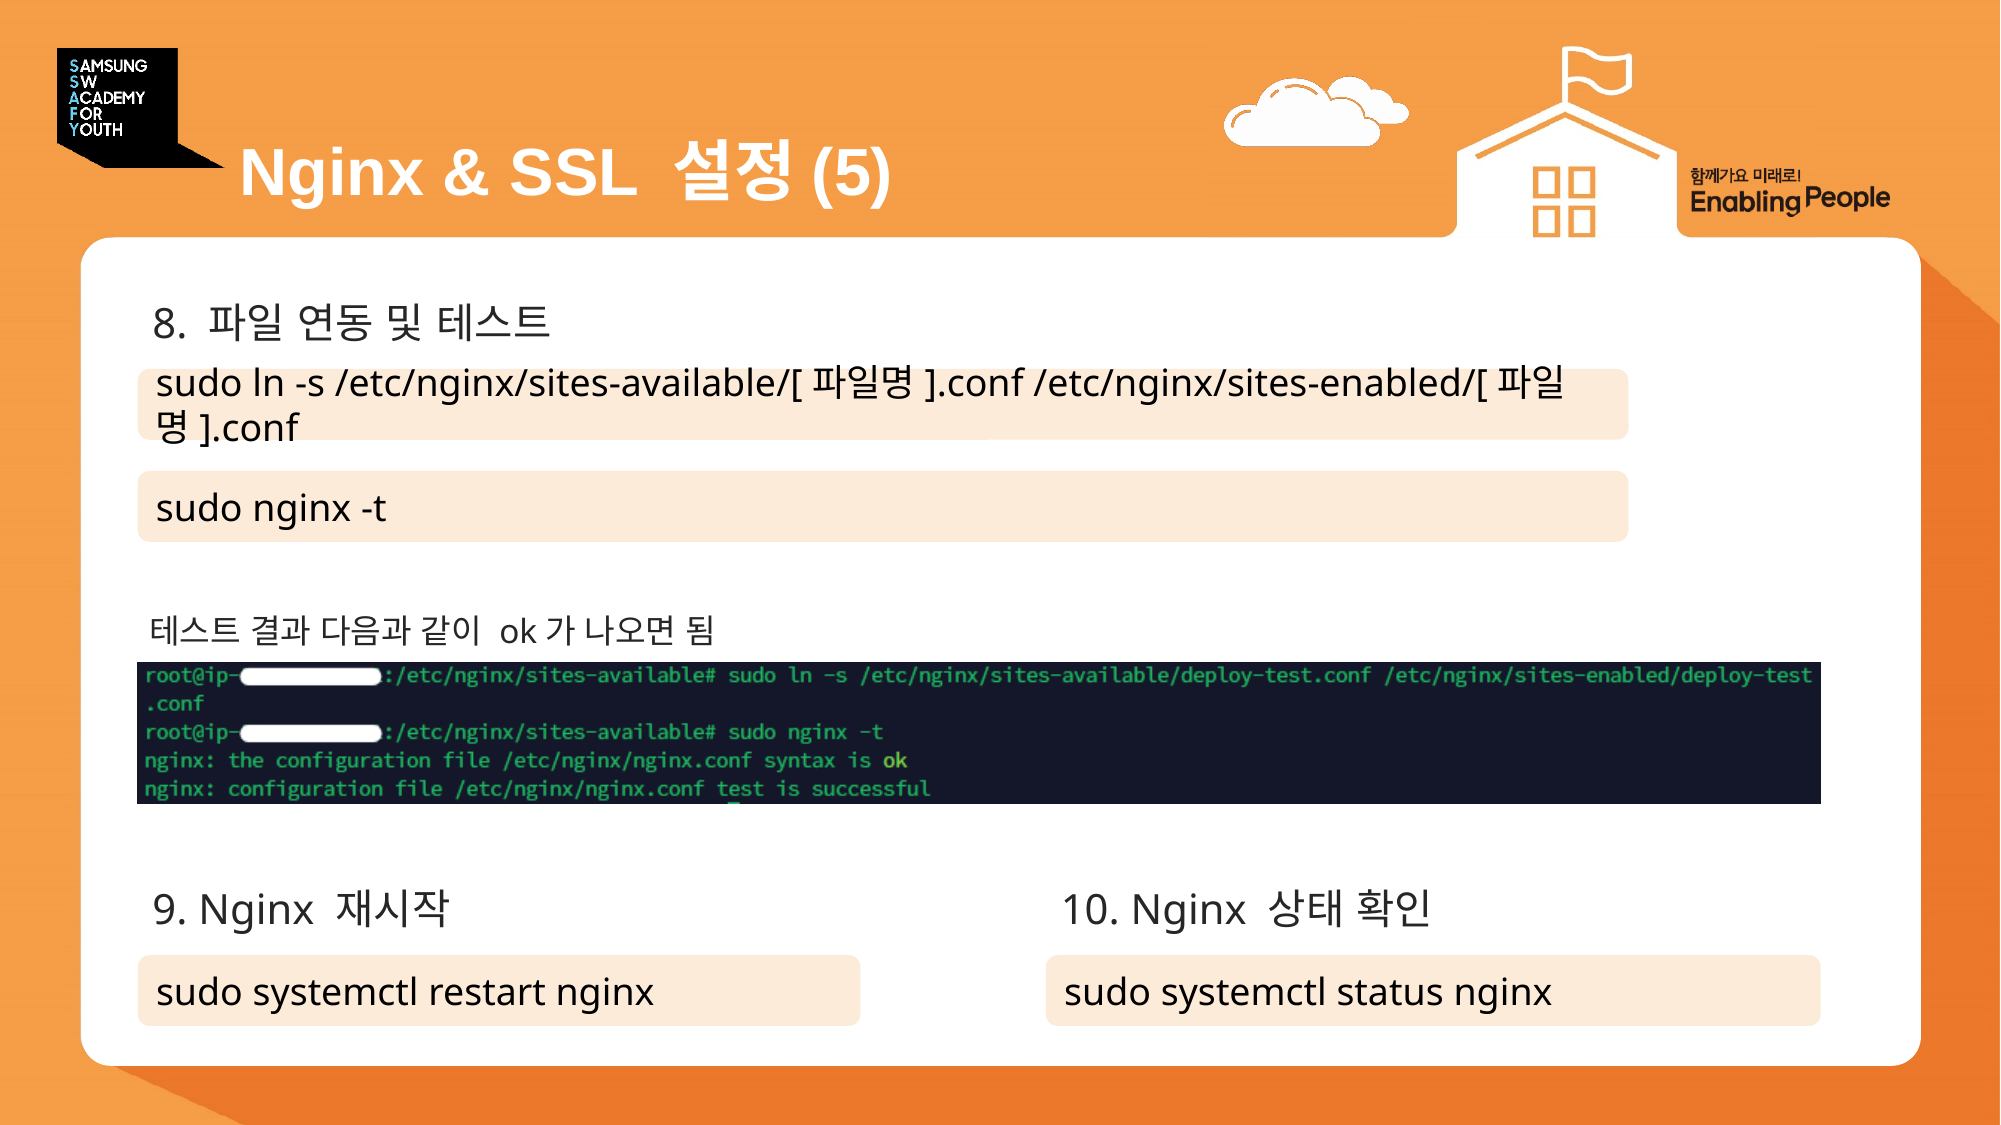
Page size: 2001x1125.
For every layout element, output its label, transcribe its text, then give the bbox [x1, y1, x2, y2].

picture [0, 0, 2000, 1125]
text_box 테스트 결과 다음과 같이 ok가 나오면 됨 [134, 602, 1000, 658]
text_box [1045, 875, 1821, 1026]
title Nginx & SSL 설정(5) [224, 130, 1296, 215]
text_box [137, 875, 861, 1026]
text_box sudo ln -s /etc/nginx/sites-available/[파일명].conf /etc/nginx/sites-enabled/[파일명].conf [136, 367, 1630, 441]
text_box sudo nginx -t [136, 469, 1630, 543]
text_box 8. 파일 연동 및 테스트 [137, 289, 637, 355]
